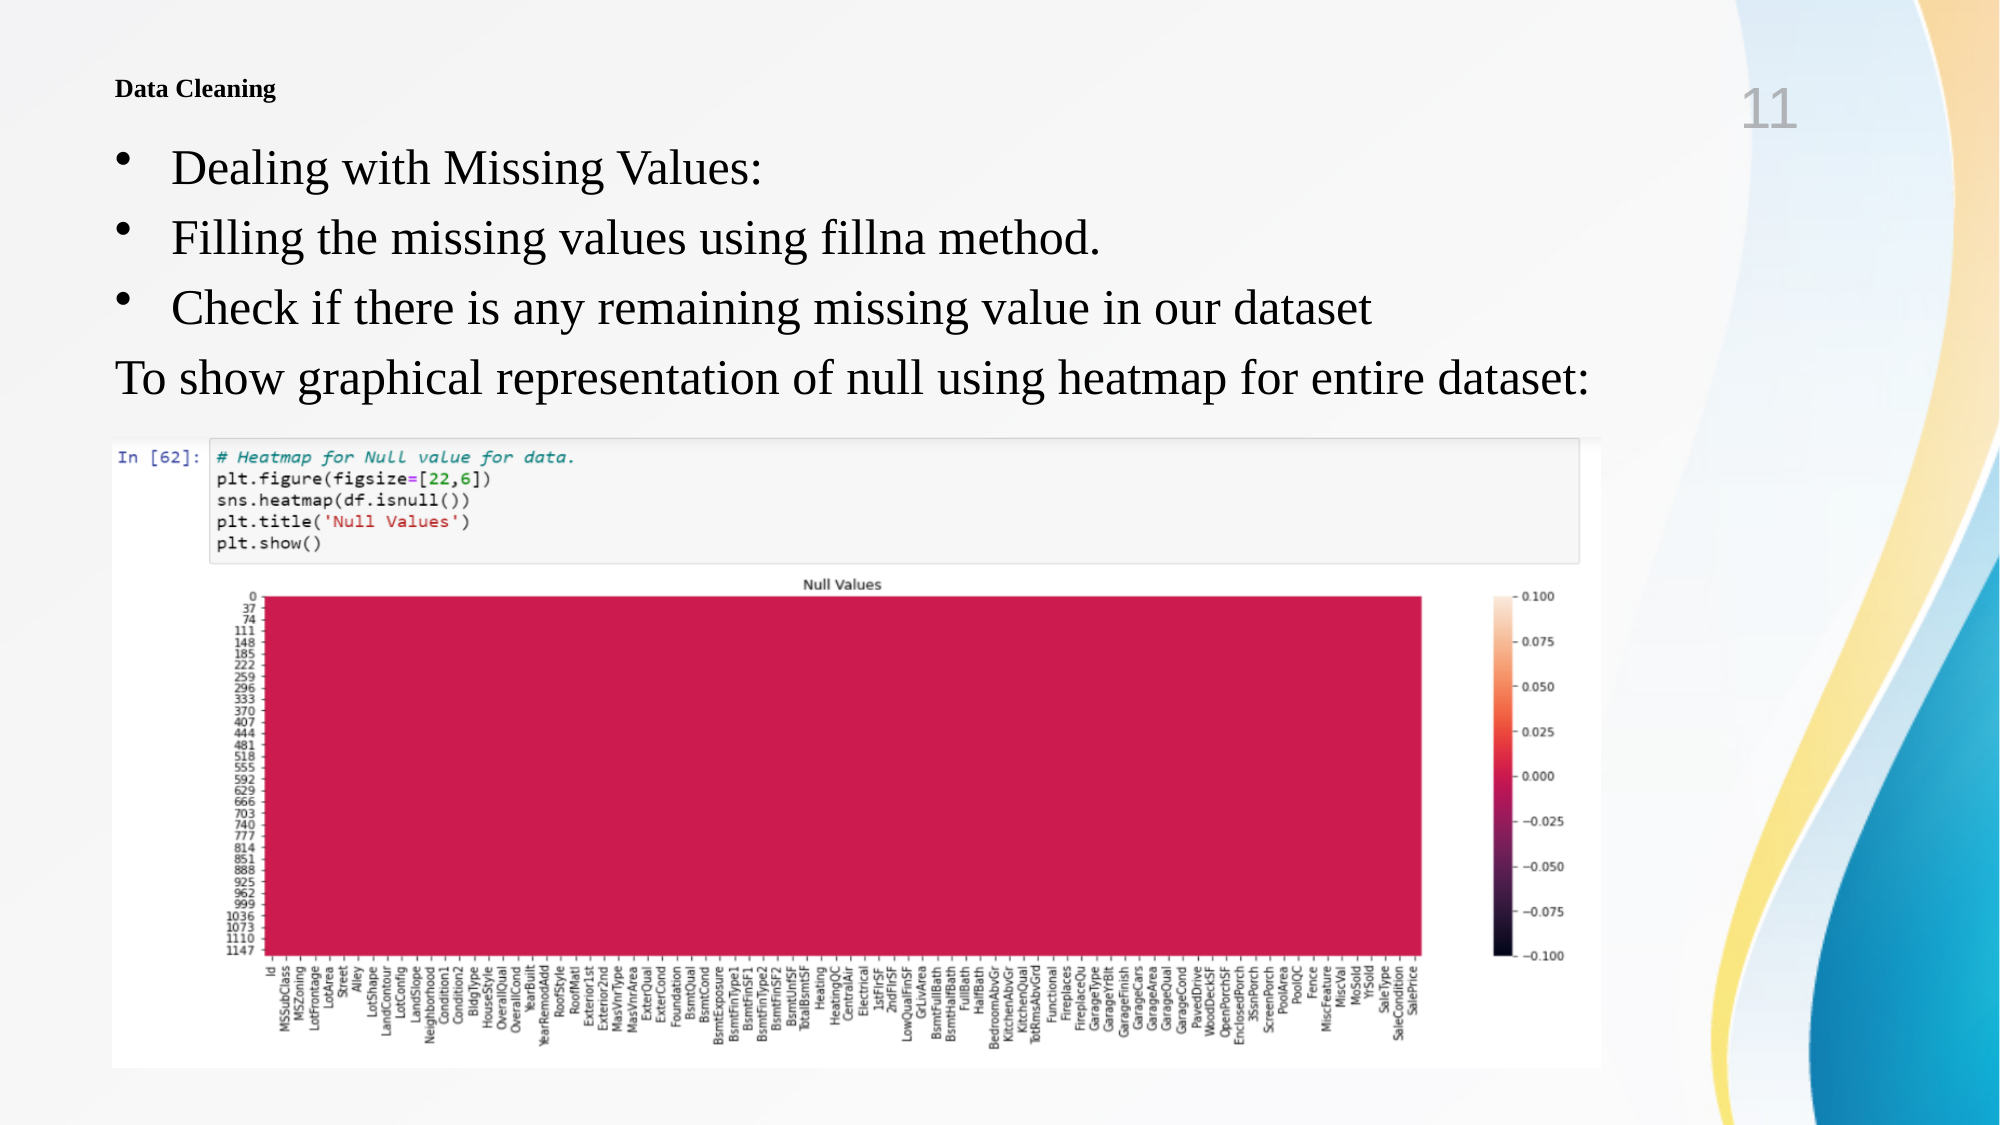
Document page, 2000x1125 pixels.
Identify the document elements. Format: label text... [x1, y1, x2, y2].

picture [0, 0, 2000, 1125]
text_box [1724, 63, 1863, 189]
list Dealing with Missing Values: Filling the missing values using fillna method. Check if there is any remaining missing value in our dataset To show graphical representation of null using heatmap for entire dataset: [99, 126, 1900, 1006]
title Data Cleaning [99, 30, 1900, 126]
